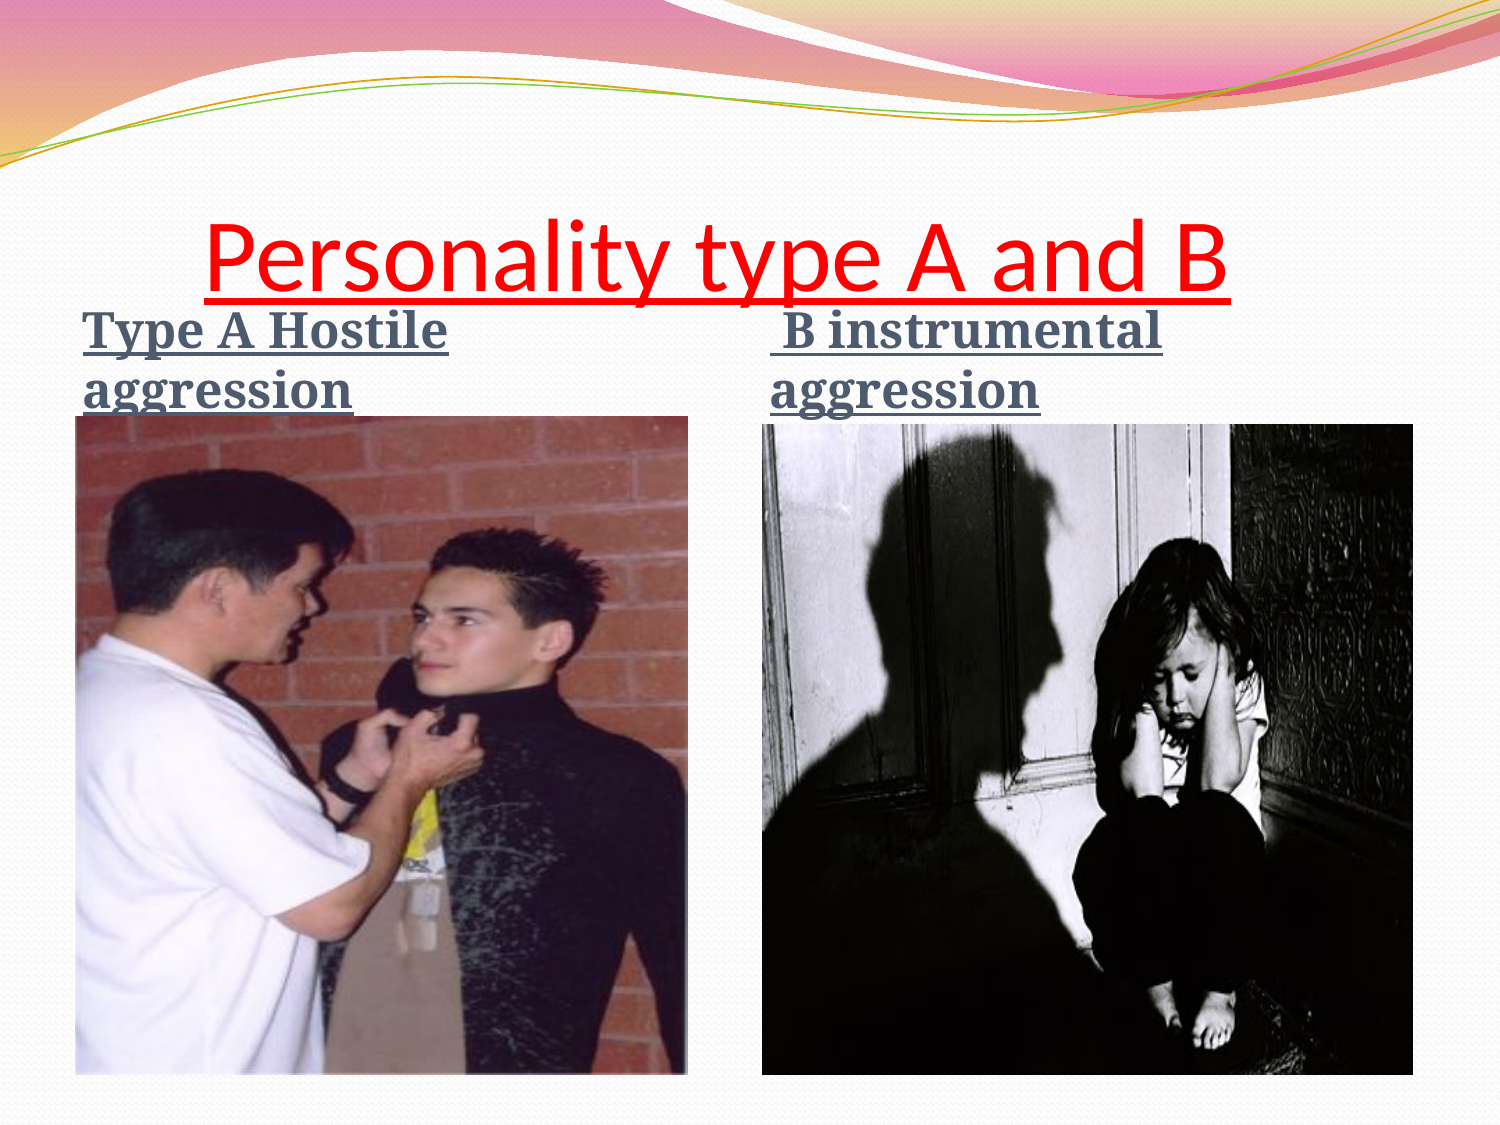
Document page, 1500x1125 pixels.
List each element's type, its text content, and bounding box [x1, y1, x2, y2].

title Personality type A and B [62, 125, 1438, 313]
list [74, 416, 688, 1076]
list B instrumental aggression [761, 305, 1425, 413]
list Type A Hostile aggression [75, 304, 738, 413]
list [762, 424, 1413, 1076]
